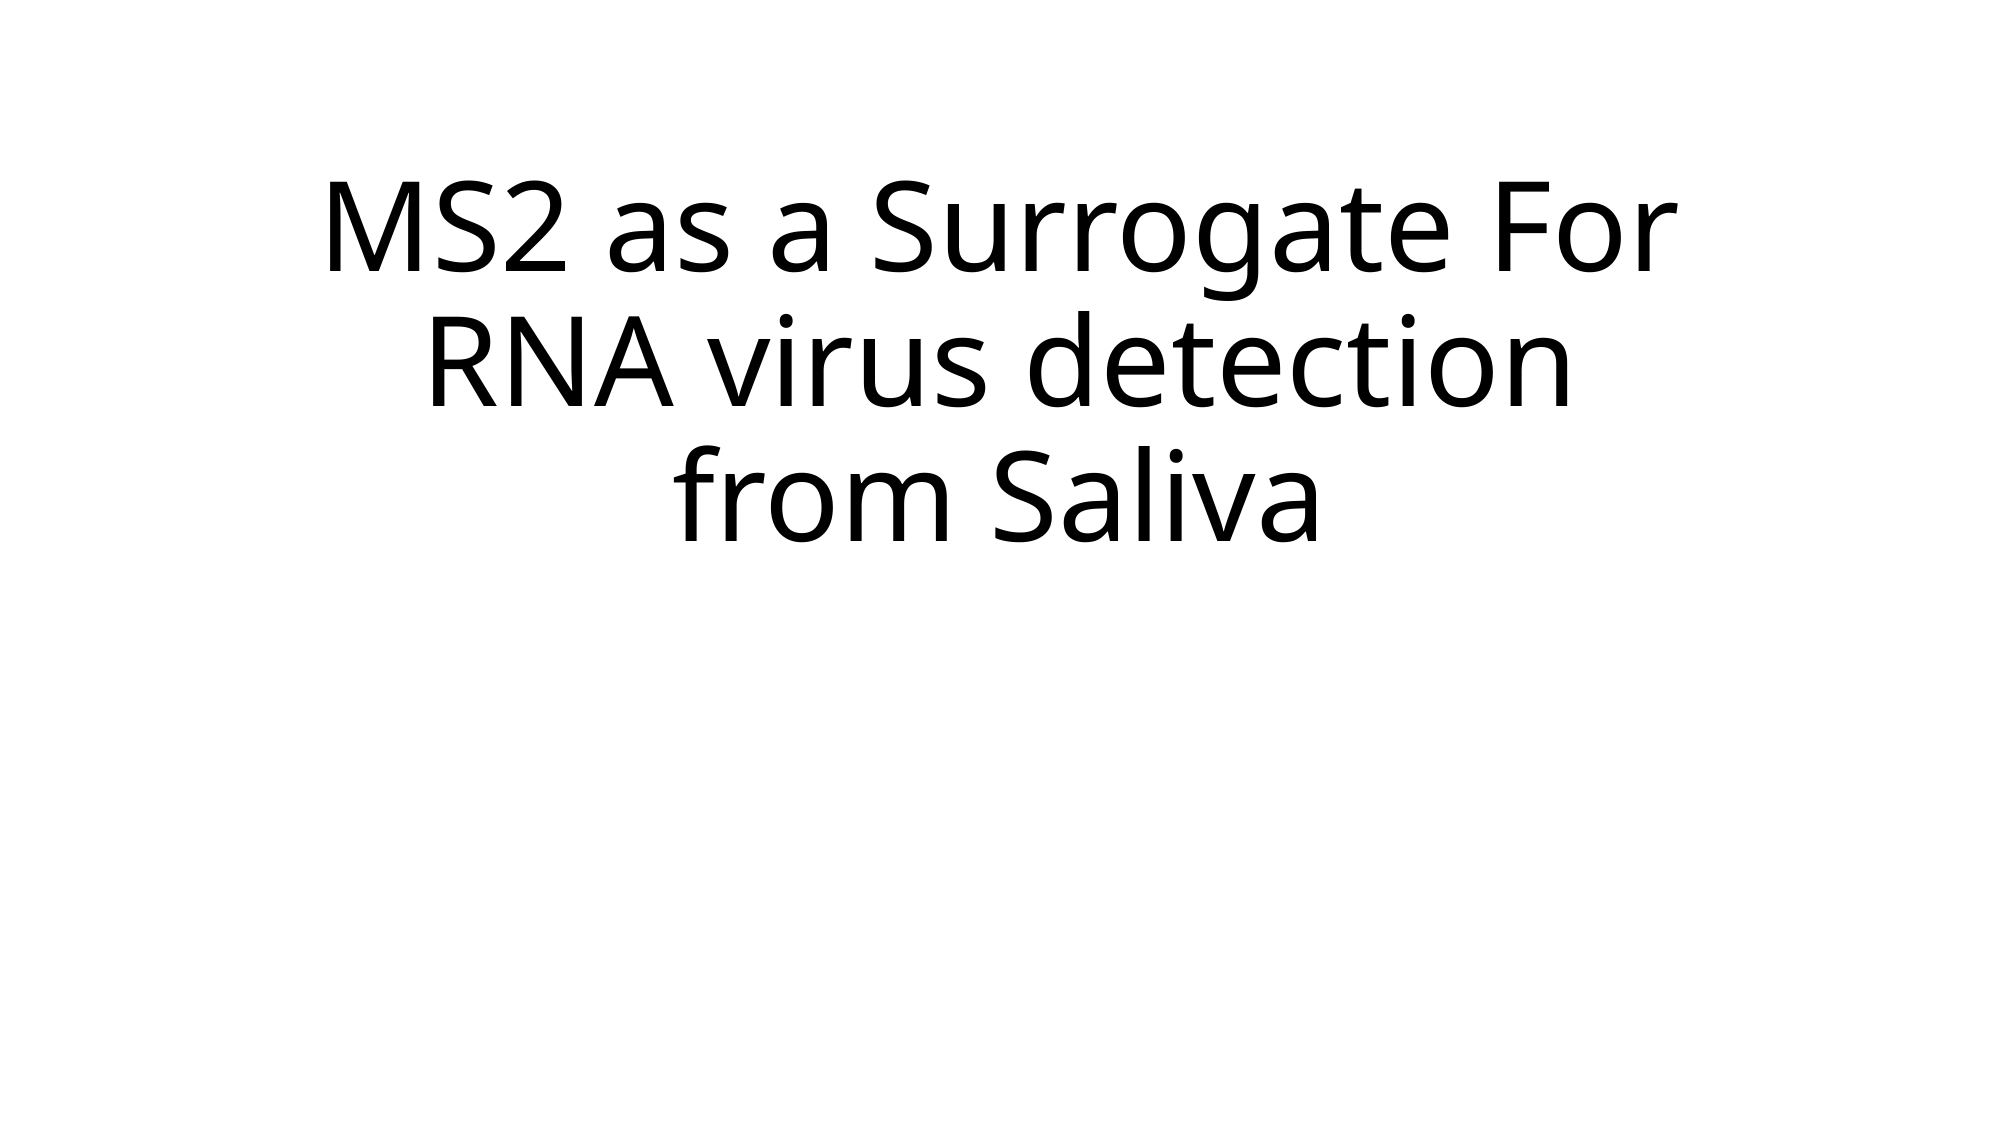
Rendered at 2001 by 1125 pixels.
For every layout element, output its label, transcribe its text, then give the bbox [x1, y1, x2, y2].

title MS2 as a Surrogate For RNA virus detection from Saliva [249, 184, 1750, 576]
